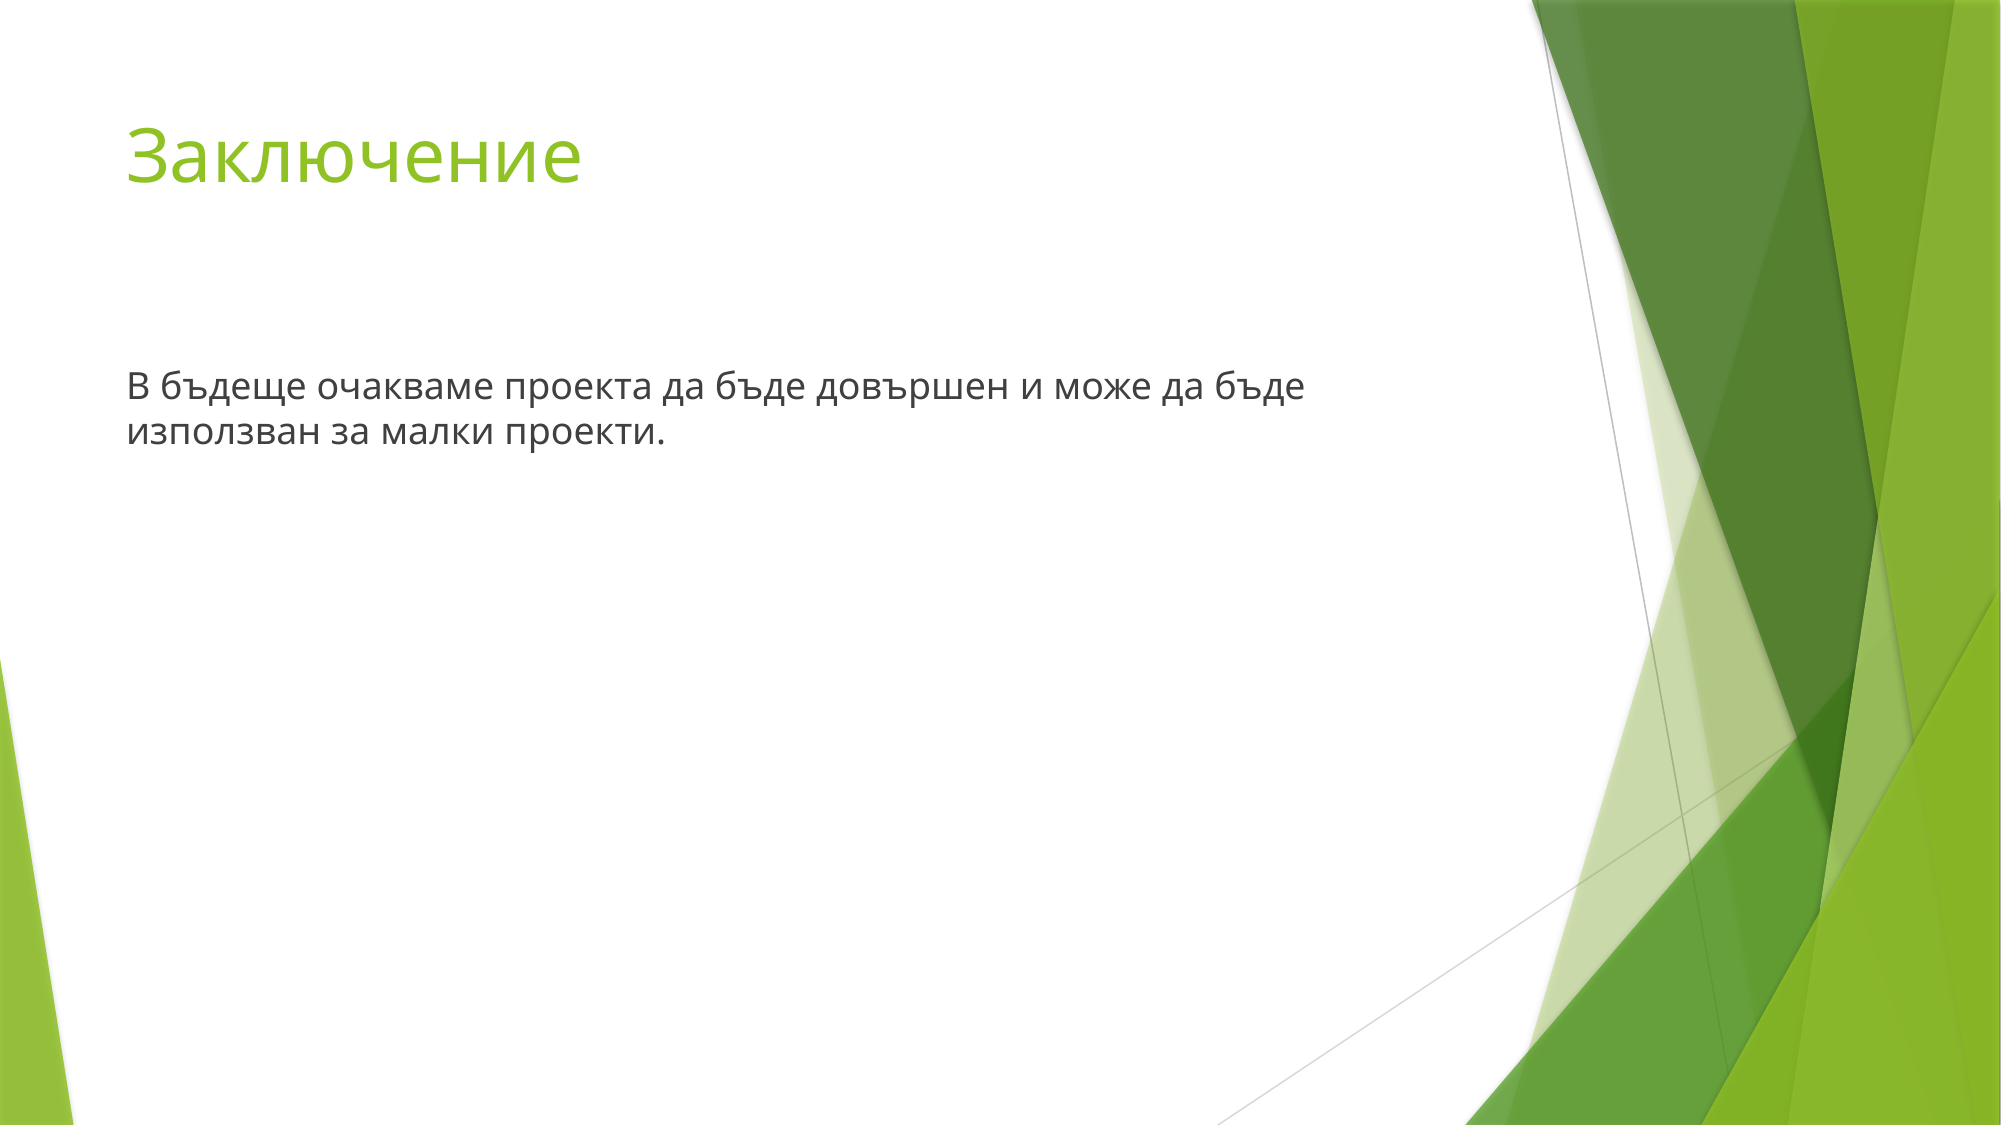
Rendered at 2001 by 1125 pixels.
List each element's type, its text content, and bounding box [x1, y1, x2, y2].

list В бъдеще очакваме проекта да бъде довършен и може да бъде използван за малки проекти. [111, 354, 1522, 992]
title Заключение [111, 99, 1522, 317]
